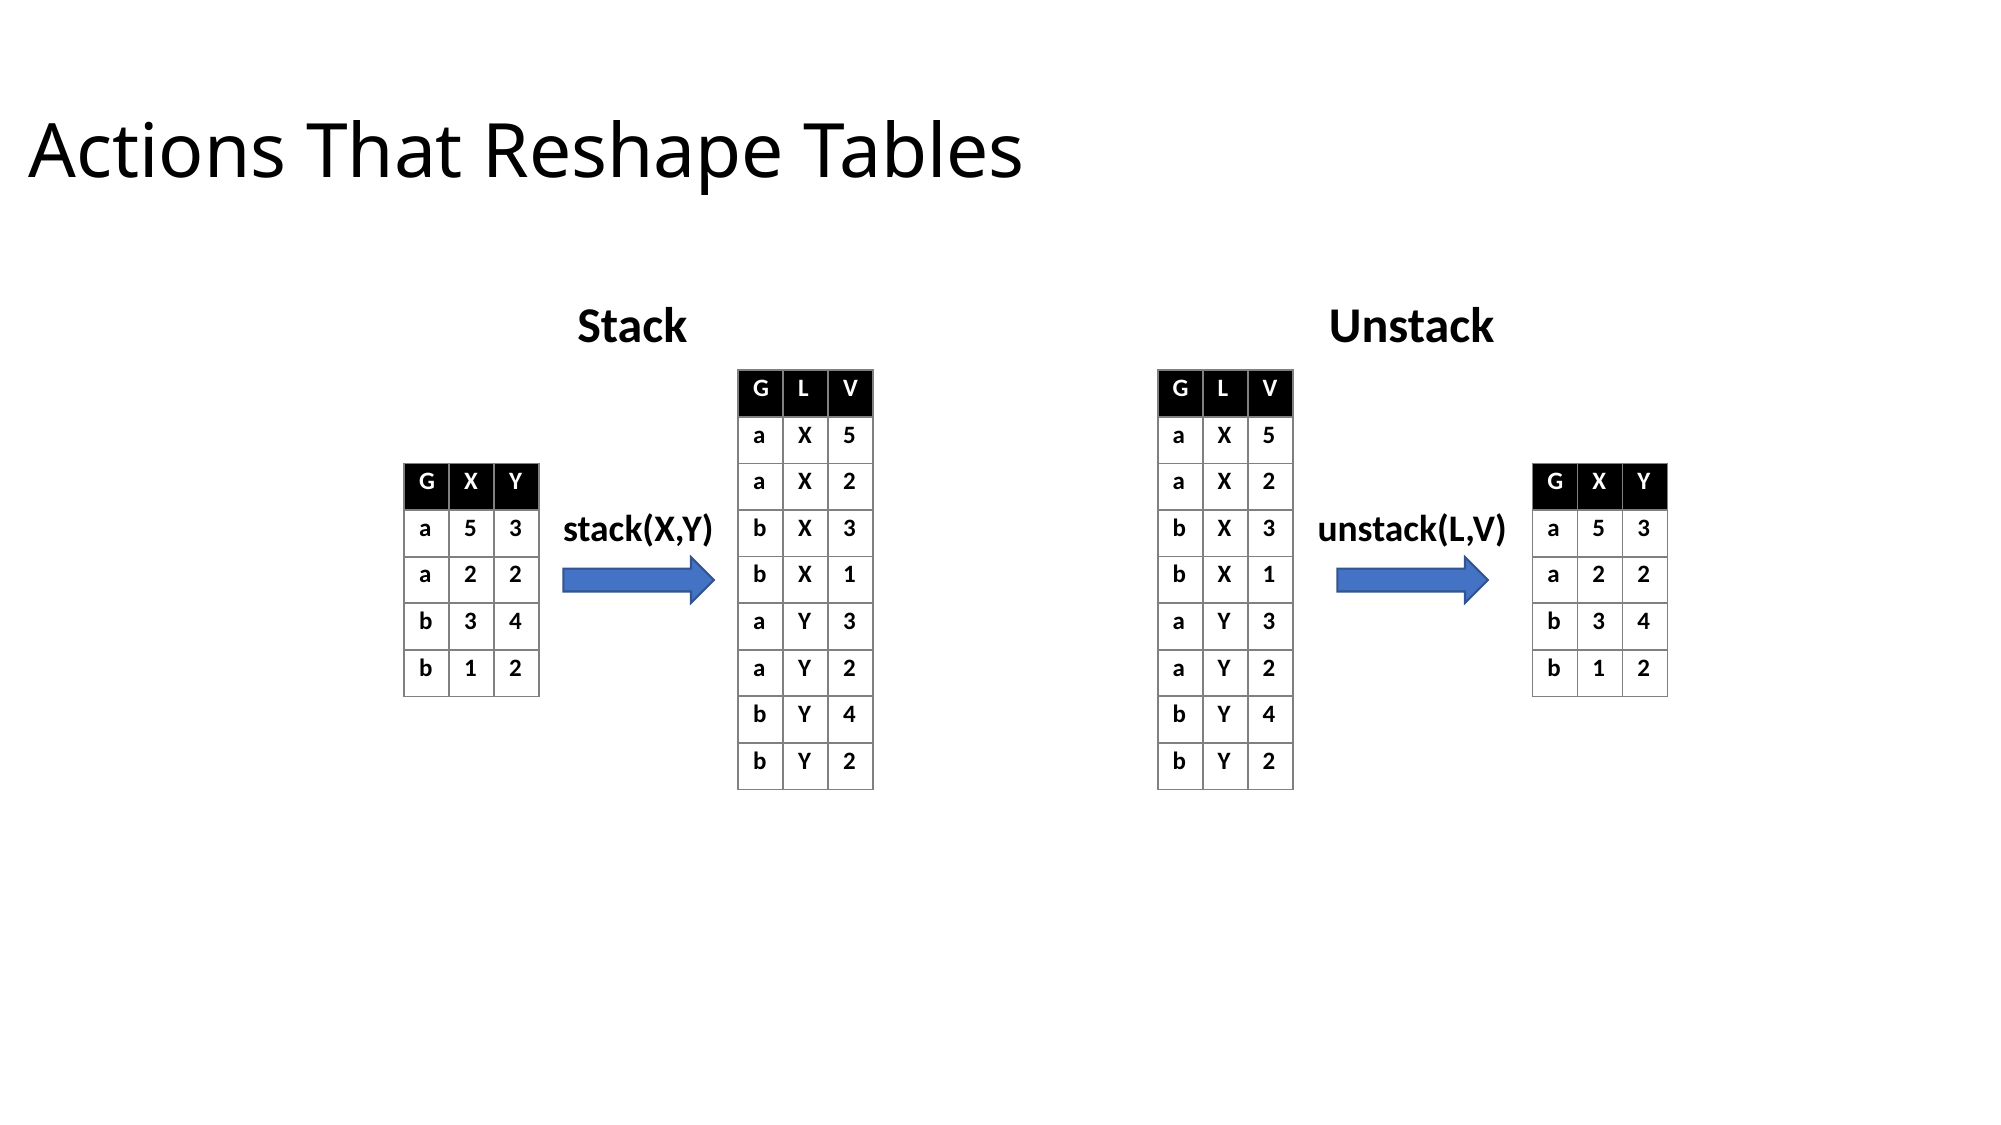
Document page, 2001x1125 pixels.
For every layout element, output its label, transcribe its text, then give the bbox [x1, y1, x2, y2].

table_cell b [1159, 744, 1202, 789]
table_cell 2 [1578, 558, 1622, 602]
text_box [1336, 554, 1490, 606]
table_cell a [1159, 464, 1202, 509]
table_header G [405, 464, 448, 509]
table_cell a [739, 651, 782, 695]
table_cell Y [1204, 744, 1247, 789]
table_header L [1204, 371, 1247, 416]
table_cell Y [784, 604, 827, 649]
table_cell b [739, 744, 782, 789]
table_header G [1159, 371, 1202, 416]
table_cell 2 [829, 464, 872, 509]
table_cell b [1159, 557, 1202, 602]
table_header G [1533, 464, 1577, 509]
table_header X [1578, 464, 1622, 509]
table_cell 3 [1623, 511, 1667, 556]
table_cell X [784, 464, 827, 509]
text_box Unstack [1314, 284, 1510, 360]
table_cell X [1204, 557, 1247, 602]
table_cell 3 [829, 511, 872, 556]
table_cell b [1159, 511, 1202, 556]
table_cell 5 [829, 418, 872, 463]
table_cell 3 [1249, 604, 1292, 649]
table_cell 3 [450, 604, 493, 649]
table_cell a [1159, 651, 1202, 695]
table_cell Y [784, 697, 827, 742]
table_cell 4 [1623, 604, 1667, 649]
table_cell 2 [829, 651, 872, 695]
table_header G [739, 371, 782, 416]
table_cell b [1159, 697, 1202, 742]
table_cell 1 [1249, 557, 1292, 602]
table_cell 1 [829, 557, 872, 602]
table_cell 2 [1249, 651, 1292, 695]
table_cell 2 [829, 744, 872, 789]
table_cell 3 [1249, 511, 1292, 556]
table_cell a [1159, 418, 1202, 463]
table_header V [829, 371, 872, 416]
table_cell X [1204, 418, 1247, 463]
table_cell a [739, 464, 782, 509]
table_cell 3 [495, 511, 538, 556]
table_cell b [739, 697, 782, 742]
table_cell 4 [829, 697, 872, 742]
table_cell a [405, 558, 448, 602]
table_cell a [739, 604, 782, 649]
table_cell 2 [1249, 464, 1292, 509]
table_cell 2 [450, 558, 493, 602]
table_cell Y [1204, 604, 1247, 649]
table_cell b [739, 511, 782, 556]
table_cell 2 [1623, 651, 1667, 696]
table_cell 5 [1249, 418, 1292, 463]
table_cell Y [784, 651, 827, 695]
table_cell X [784, 557, 827, 602]
text_box stack(X,Y) [548, 496, 729, 557]
table_cell 5 [450, 511, 493, 556]
table_cell 1 [1578, 651, 1622, 696]
table_header Y [1623, 464, 1667, 509]
table_cell 2 [1623, 558, 1667, 602]
text_box Actions That Reshape Tables [14, 95, 1041, 201]
table_cell 5 [1578, 511, 1622, 556]
table_cell X [784, 511, 827, 556]
table_cell a [1533, 511, 1577, 556]
table_cell 2 [495, 558, 538, 602]
table_cell b [1533, 604, 1577, 649]
table_header Y [495, 464, 538, 509]
table_cell Y [784, 744, 827, 789]
table_cell Y [1204, 697, 1247, 742]
text_box unstack(L,V) [1302, 496, 1523, 557]
table_cell a [1533, 558, 1577, 602]
table_cell 1 [450, 651, 493, 696]
table_cell a [1159, 604, 1202, 649]
table_cell b [405, 604, 448, 649]
table_header X [450, 464, 493, 509]
table_cell Y [1204, 651, 1247, 695]
table_cell 4 [495, 604, 538, 649]
table_cell a [739, 418, 782, 463]
text_box Stack [562, 284, 703, 360]
table_cell 2 [495, 651, 538, 696]
table_cell X [1204, 511, 1247, 556]
table_cell b [1533, 651, 1577, 696]
table_cell 3 [1578, 604, 1622, 649]
text_box [562, 554, 716, 606]
table_header L [784, 371, 827, 416]
table_cell X [784, 418, 827, 463]
table_cell a [405, 511, 448, 556]
table_cell b [739, 557, 782, 602]
table_cell 3 [829, 604, 872, 649]
table_cell 4 [1249, 697, 1292, 742]
table_cell 2 [1249, 744, 1292, 789]
table_cell X [1204, 464, 1247, 509]
table_cell b [405, 651, 448, 696]
table_header V [1249, 371, 1292, 416]
